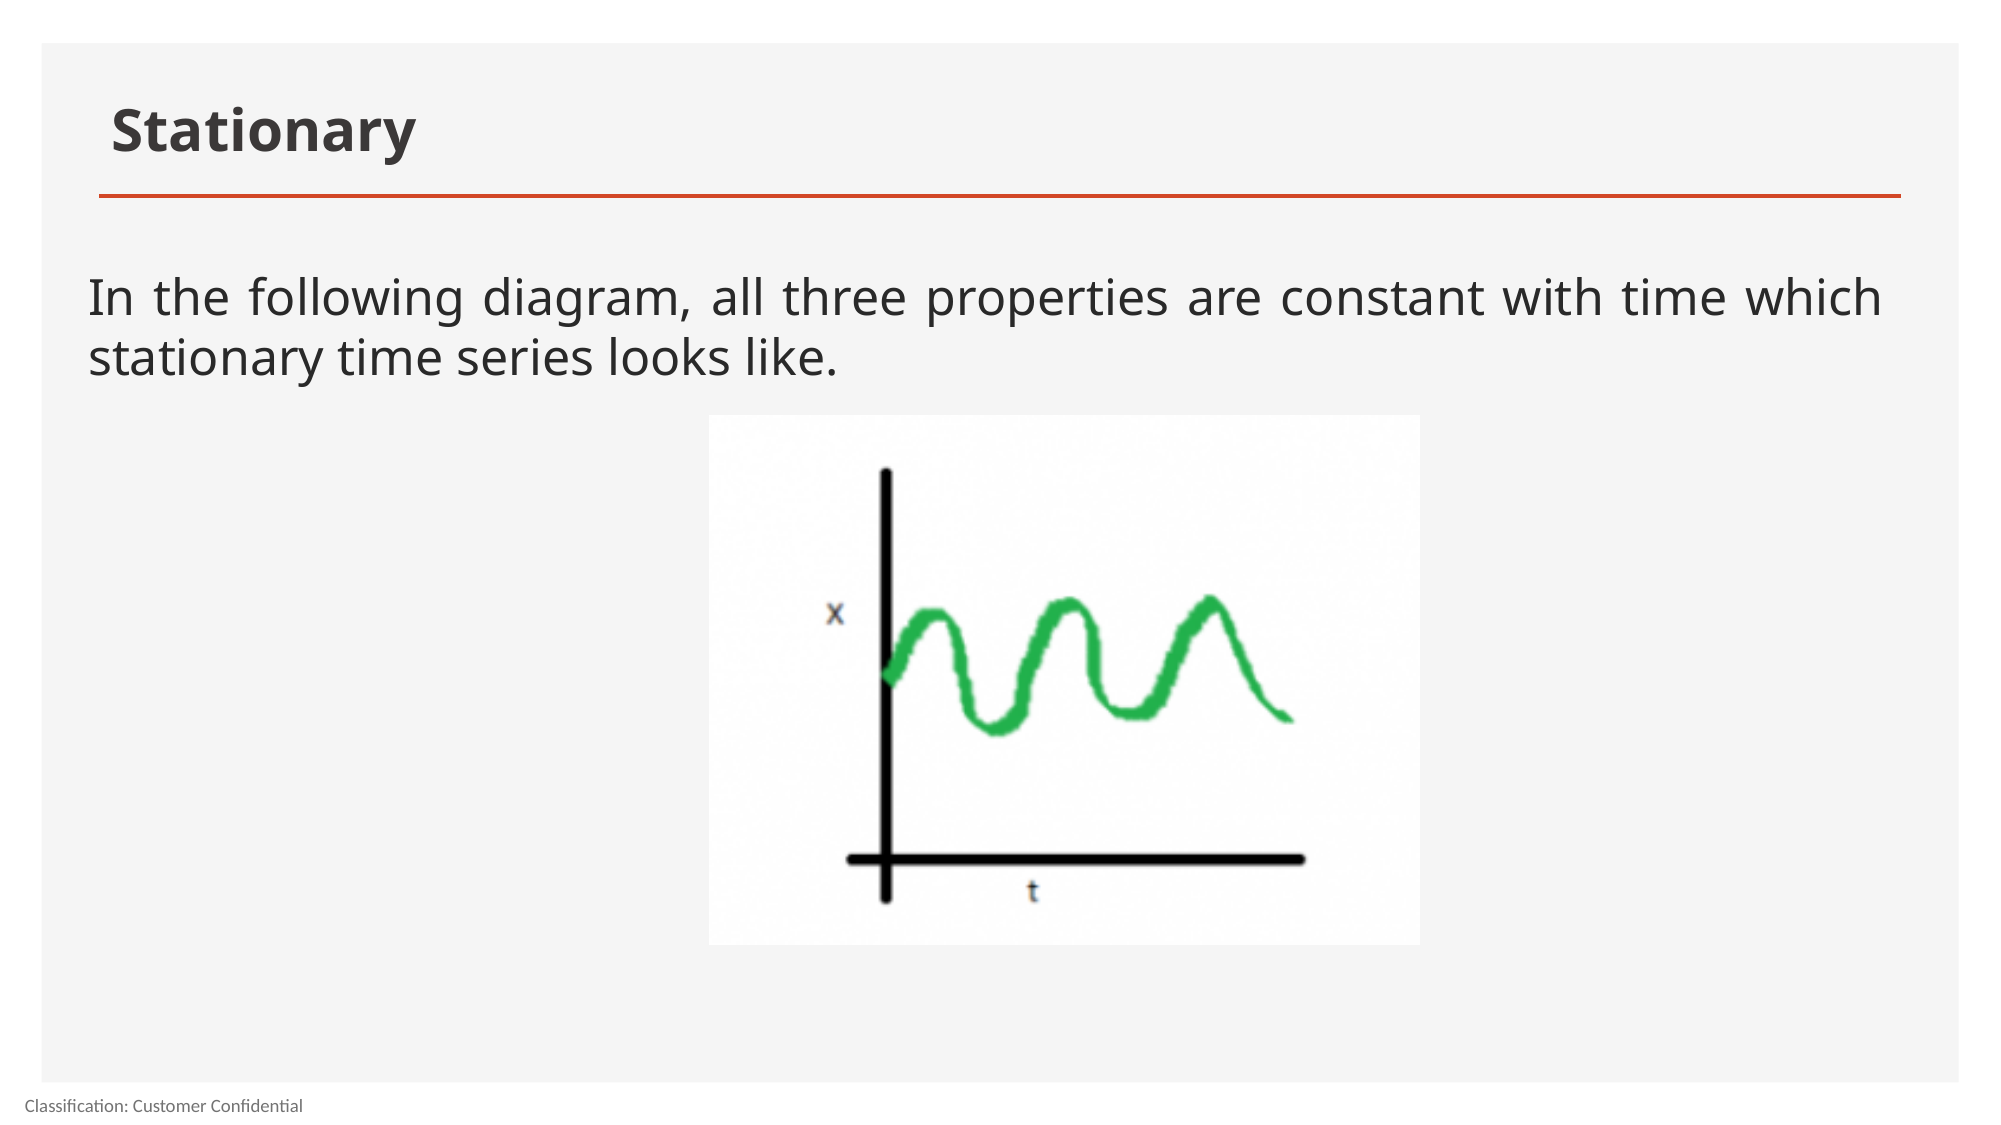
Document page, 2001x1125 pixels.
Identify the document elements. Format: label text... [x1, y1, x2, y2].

text_box In the following diagram, all three properties are constant with time which stationary time series looks like. [73, 257, 1900, 393]
picture [709, 415, 1420, 945]
title Stationary [96, 66, 1516, 172]
